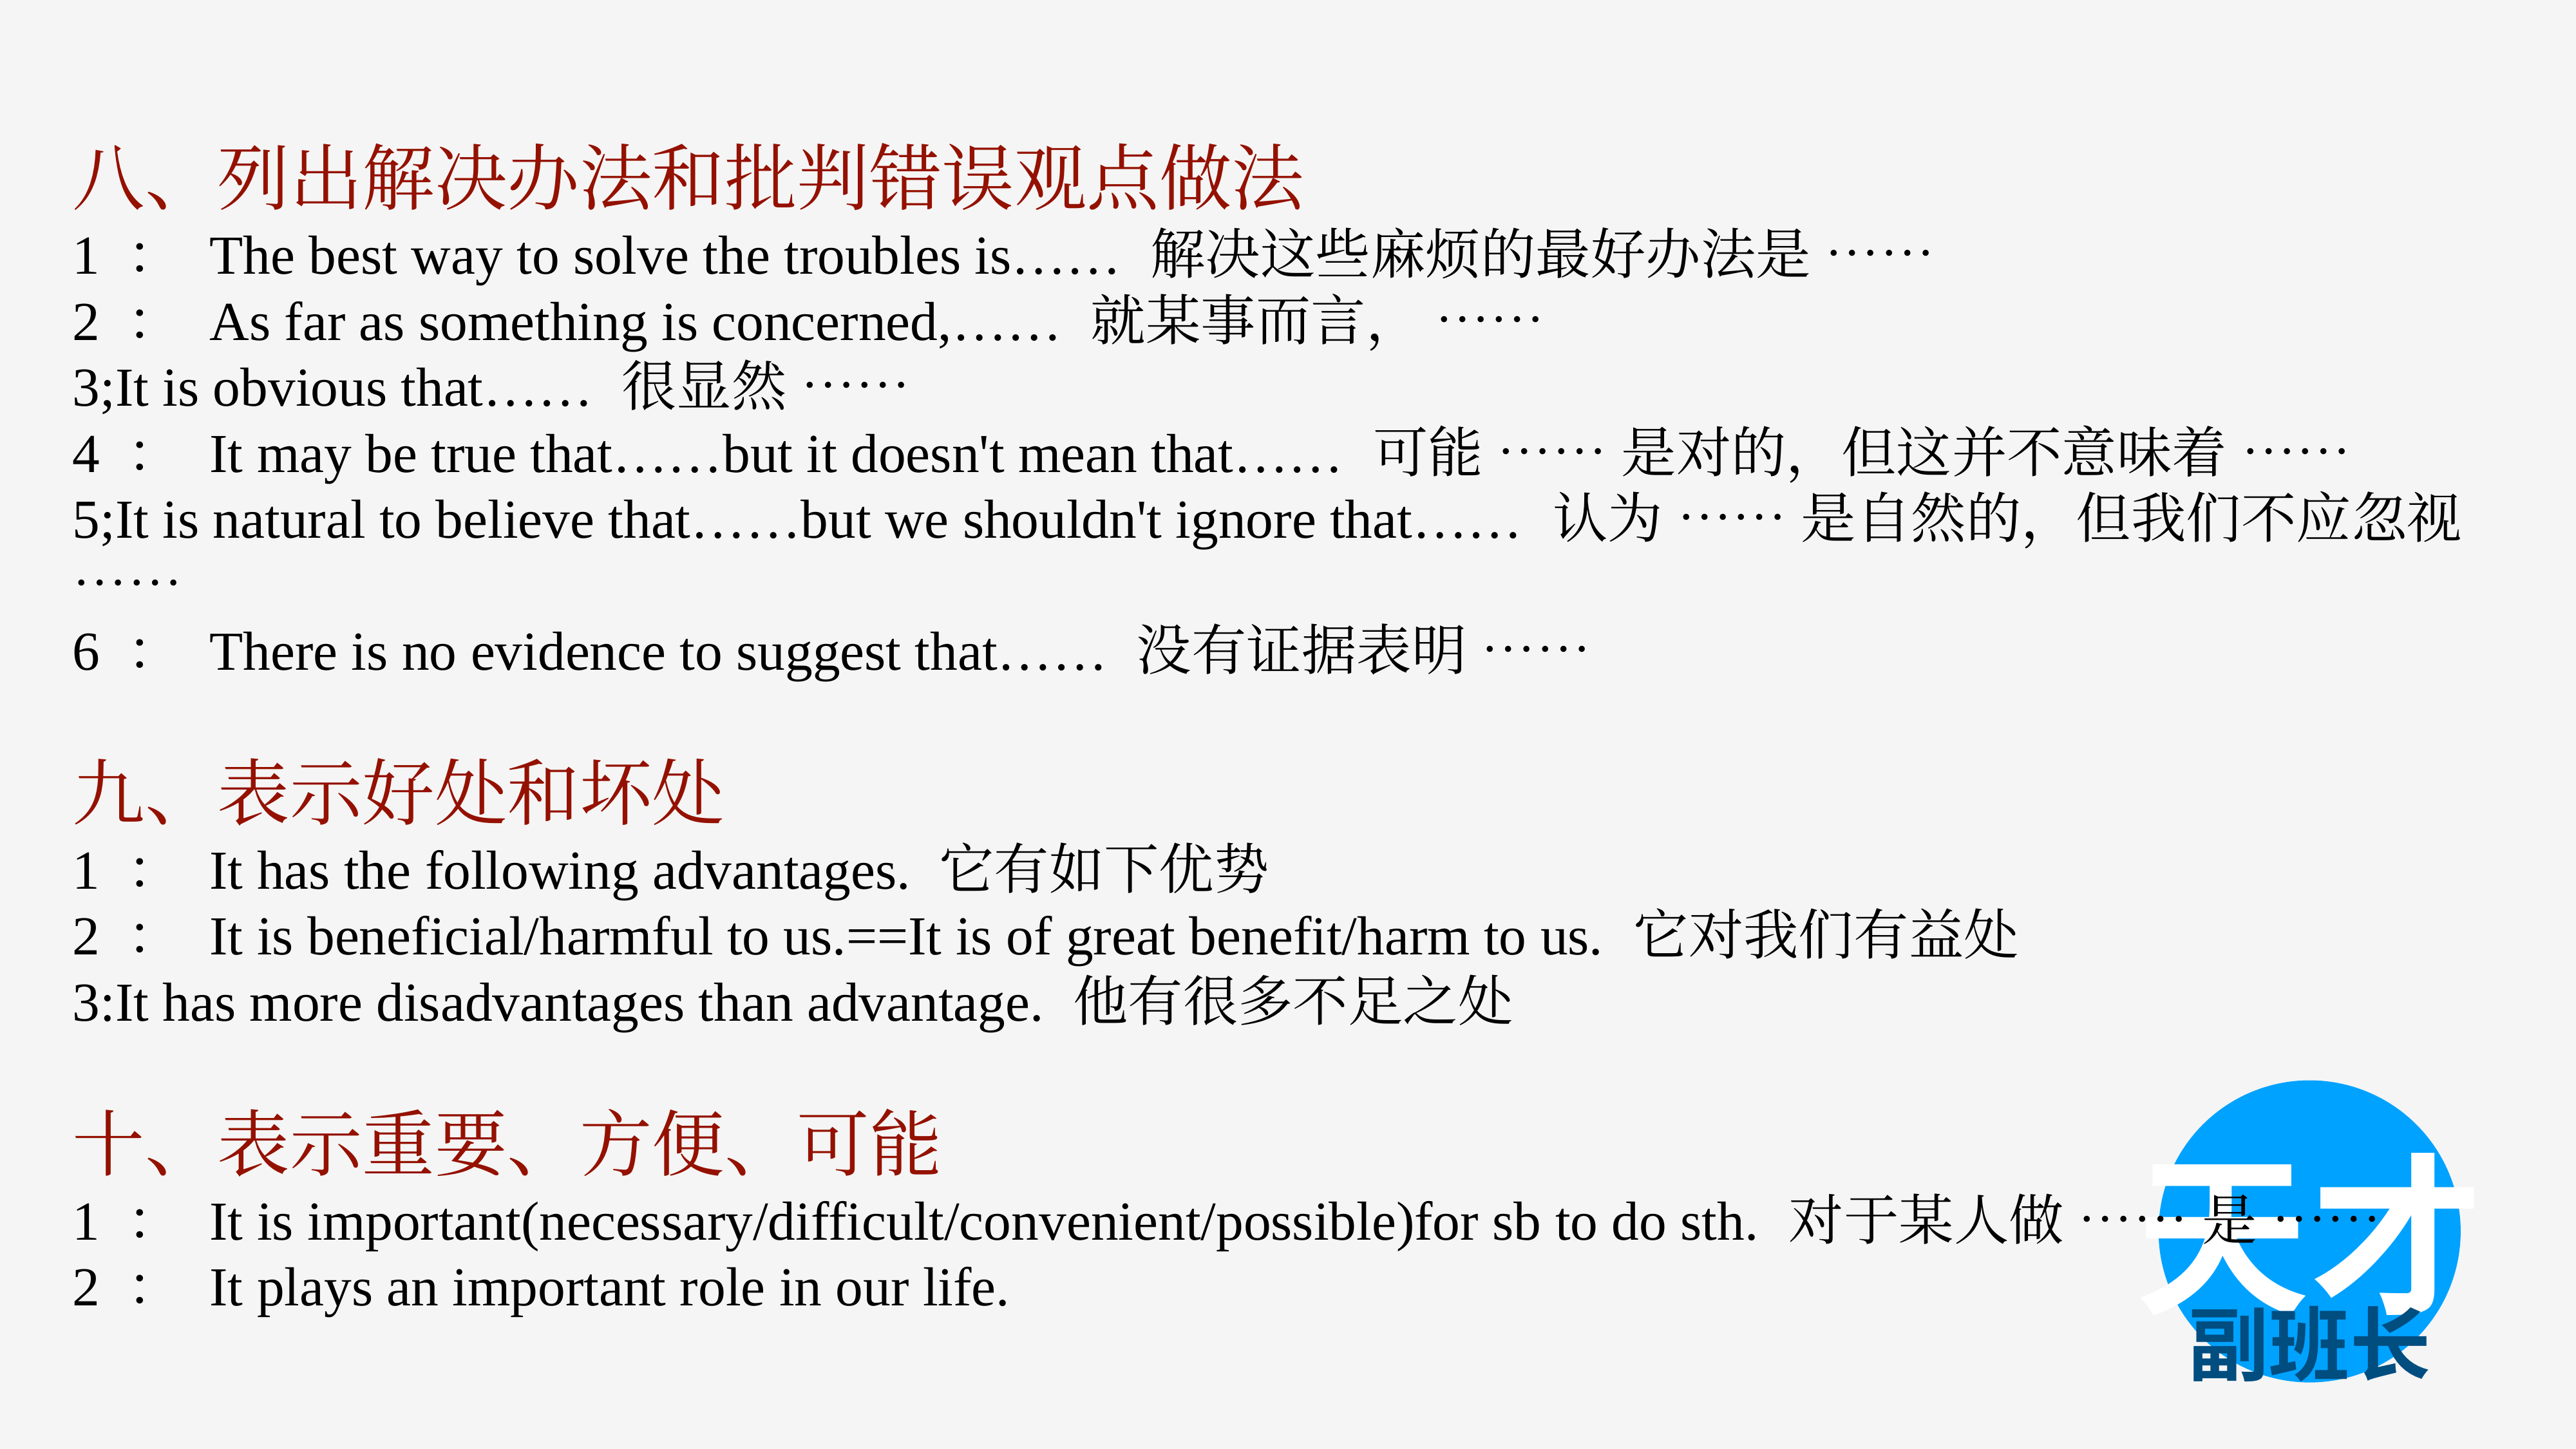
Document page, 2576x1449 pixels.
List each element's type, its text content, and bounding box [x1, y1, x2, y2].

text_box 八、列出解决办法和批判错误观点做法 1 ： The best way to solve the troubles is…… 解决这些麻烦的最好办法是 …… 2 ： As far as something is concerned,…… 就某事而言， …… 3;It is obvious that…… 很显然 …… 4 ： It may be true that……but it doesn't mean that…… 可能 …… 是对的，但这并不意味着 …… 5;It is natural to believe that……but we shouldn't ignore that…… 认为 …… 是自然的，但我们不应忽视 …… 6 ： There is no evidence to suggest that…… 没有证据表明 …… 九、表示好处和坏处 1 ： It has the following advantages. 它有如下优势 2 ： It is beneficial/harmful to us.==It is of great benefit/harm to us. 它对我们有益处 3:It has more disadvantages than advantage. 他有很多不足之处 十、表示重要、方便、可能 1 ： It is important(necessary/difficult/convenient/possible)for sb to do sth. 对于某人做 …… 是 …… 2 ： It plays an important role in our life. [67, 126, 2509, 1322]
